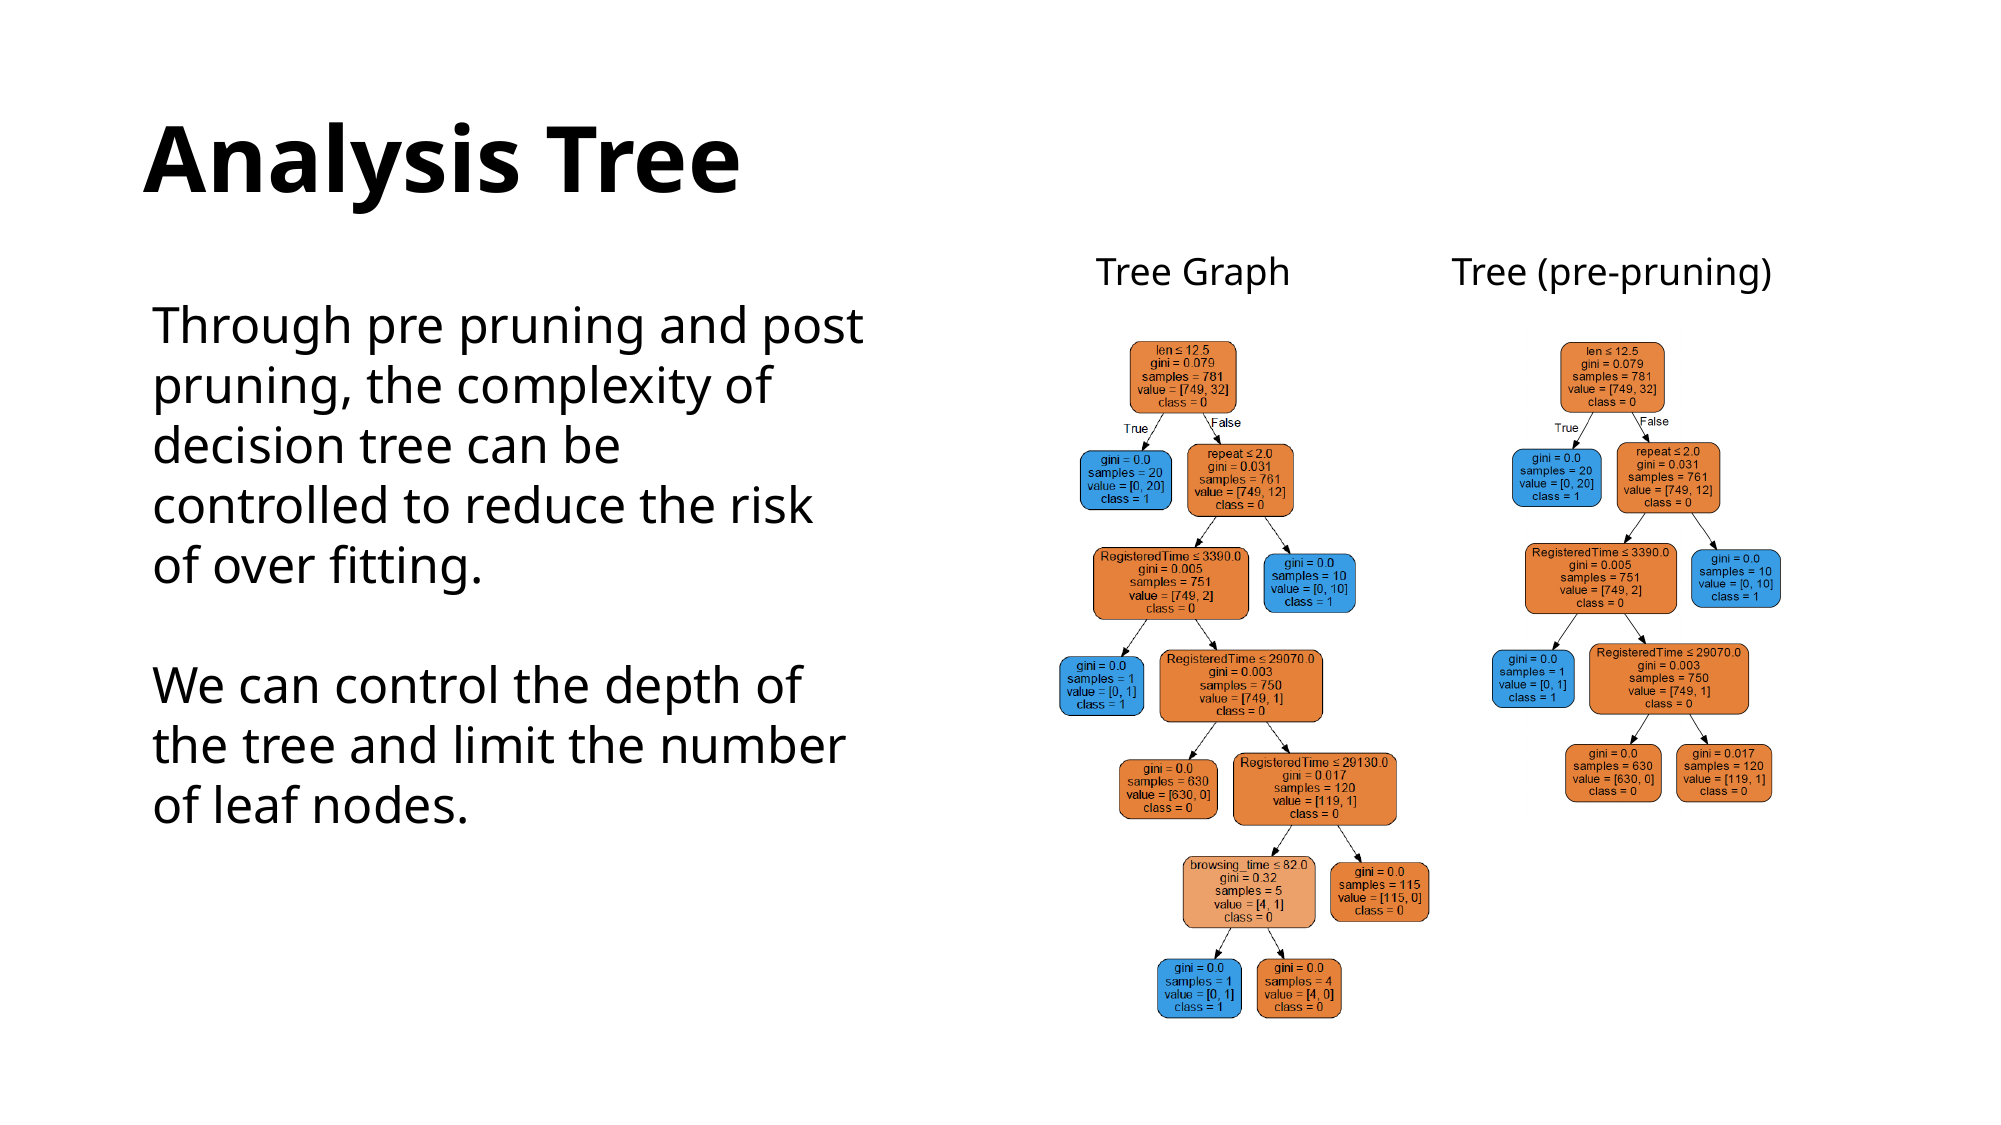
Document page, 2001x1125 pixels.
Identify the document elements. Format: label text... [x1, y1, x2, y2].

text_box Through pre pruning and post pruning, the complexity of decision tree can be controlled to reduce the risk of over fitting. We can control the depth of the tree and limit the number of leaf nodes. [137, 286, 885, 841]
title Analysis Tree [128, 53, 1854, 272]
text_box Tree (pre-pruning) [1455, 240, 1811, 301]
text_box Tree Graph [1081, 240, 1455, 301]
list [1030, 314, 1455, 1029]
picture [1467, 325, 1802, 817]
